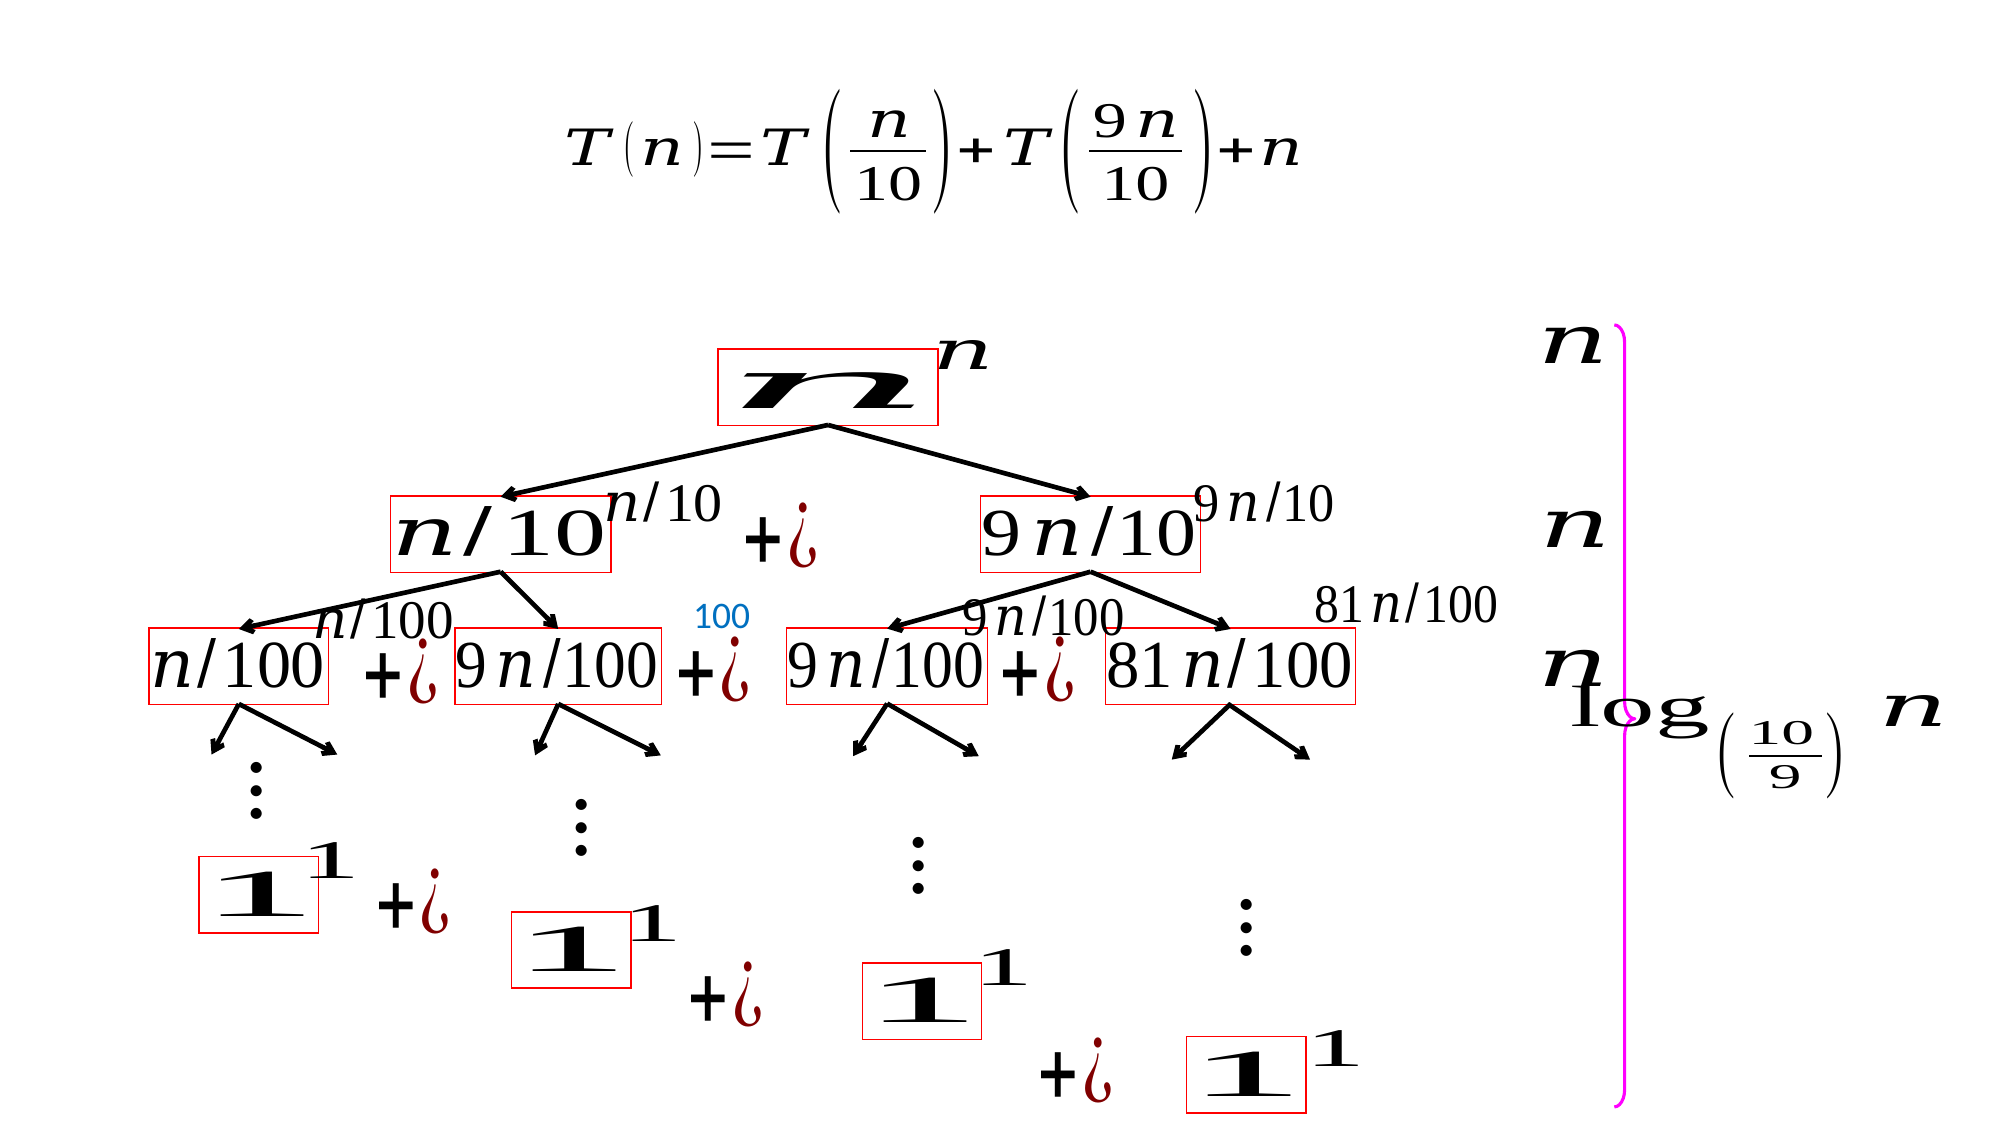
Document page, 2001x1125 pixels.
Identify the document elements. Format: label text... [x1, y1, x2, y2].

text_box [211, 703, 240, 755]
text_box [889, 703, 979, 757]
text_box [534, 703, 559, 756]
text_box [886, 571, 1089, 629]
text_box … [162, 744, 288, 837]
text_box … [1152, 881, 1278, 975]
text_box … [824, 819, 950, 912]
text_box [1614, 701, 1636, 724]
text_box [1614, 725, 1627, 1108]
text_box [827, 424, 1091, 497]
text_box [559, 703, 662, 756]
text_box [238, 571, 499, 630]
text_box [1231, 703, 1311, 760]
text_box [1171, 703, 1231, 760]
text_box [1614, 324, 1626, 700]
text_box … [487, 781, 613, 875]
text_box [500, 571, 559, 630]
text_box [852, 703, 888, 757]
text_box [500, 424, 826, 497]
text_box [240, 703, 338, 755]
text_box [1090, 571, 1231, 630]
